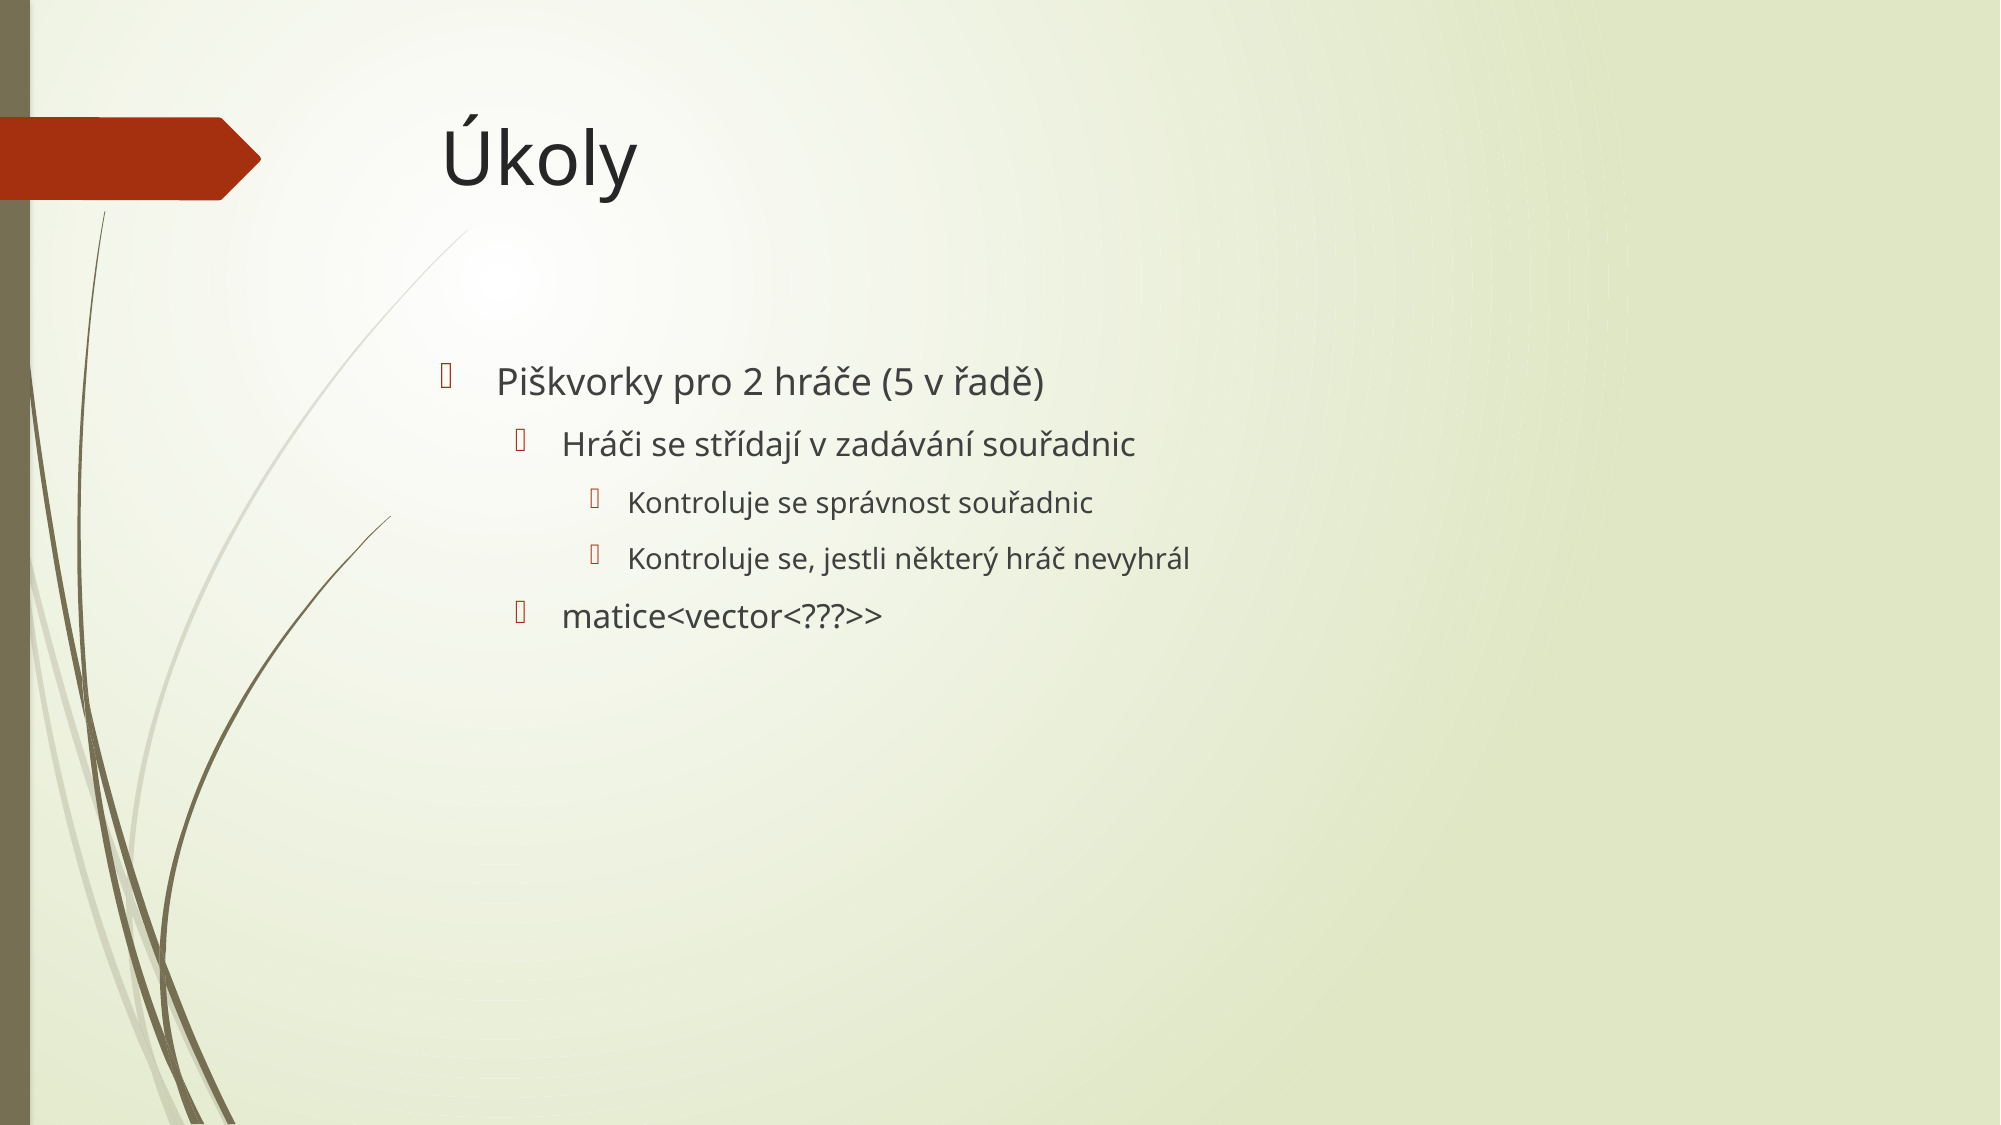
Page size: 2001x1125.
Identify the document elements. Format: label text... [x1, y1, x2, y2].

title Úkoly [425, 102, 1888, 313]
list Piškvorky pro 2 hráče (5 v řadě) Hráči se střídají v zadávání souřadnic Kontroluje se správnost souřadnic Kontroluje se, jestli některý hráč nevyhrál matice<vector<???>> [424, 350, 1888, 970]
